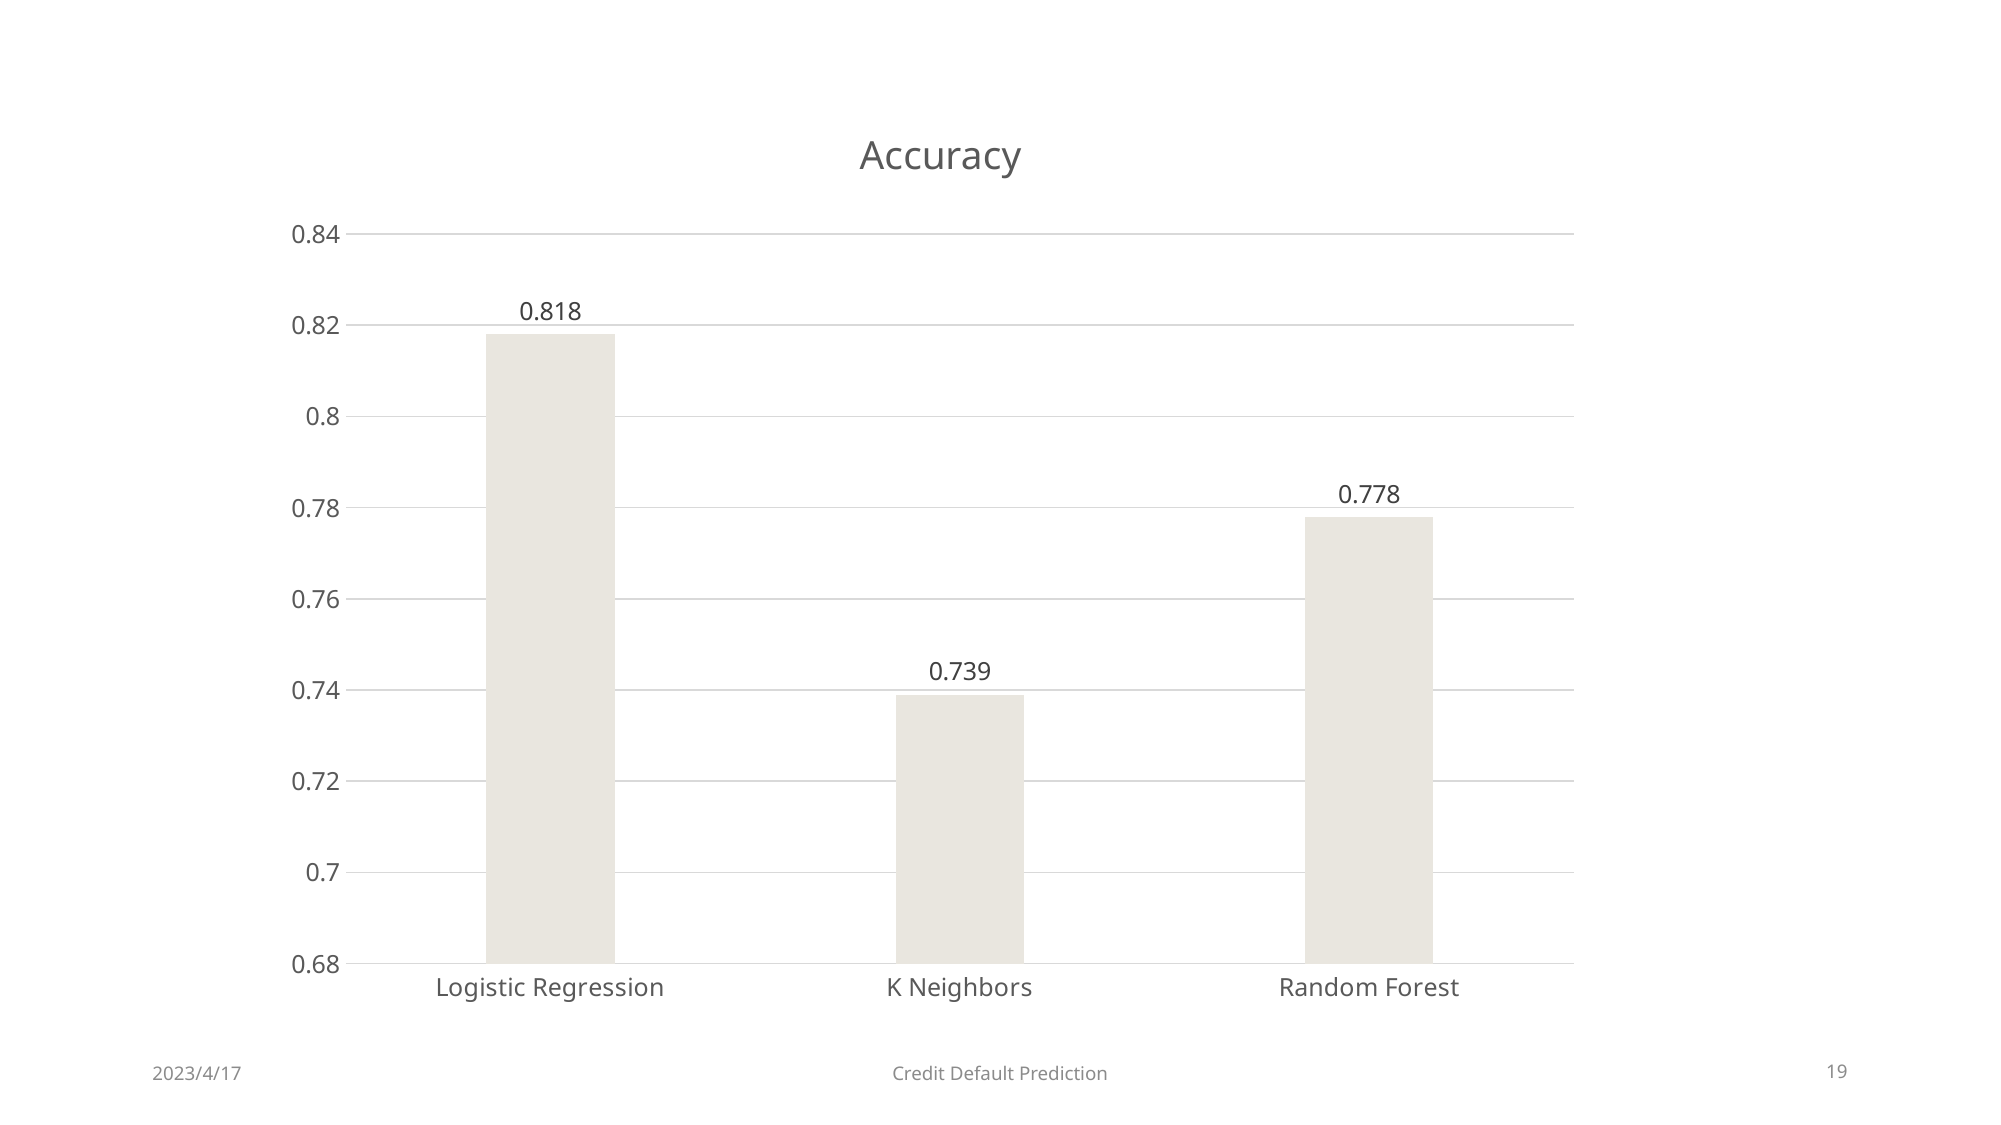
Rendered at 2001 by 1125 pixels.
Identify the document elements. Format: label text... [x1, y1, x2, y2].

slide_number 19 [1412, 1042, 1863, 1103]
footer Credit Default Prediction [662, 1042, 1338, 1103]
chart [274, 88, 1608, 1037]
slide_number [137, 1042, 588, 1103]
